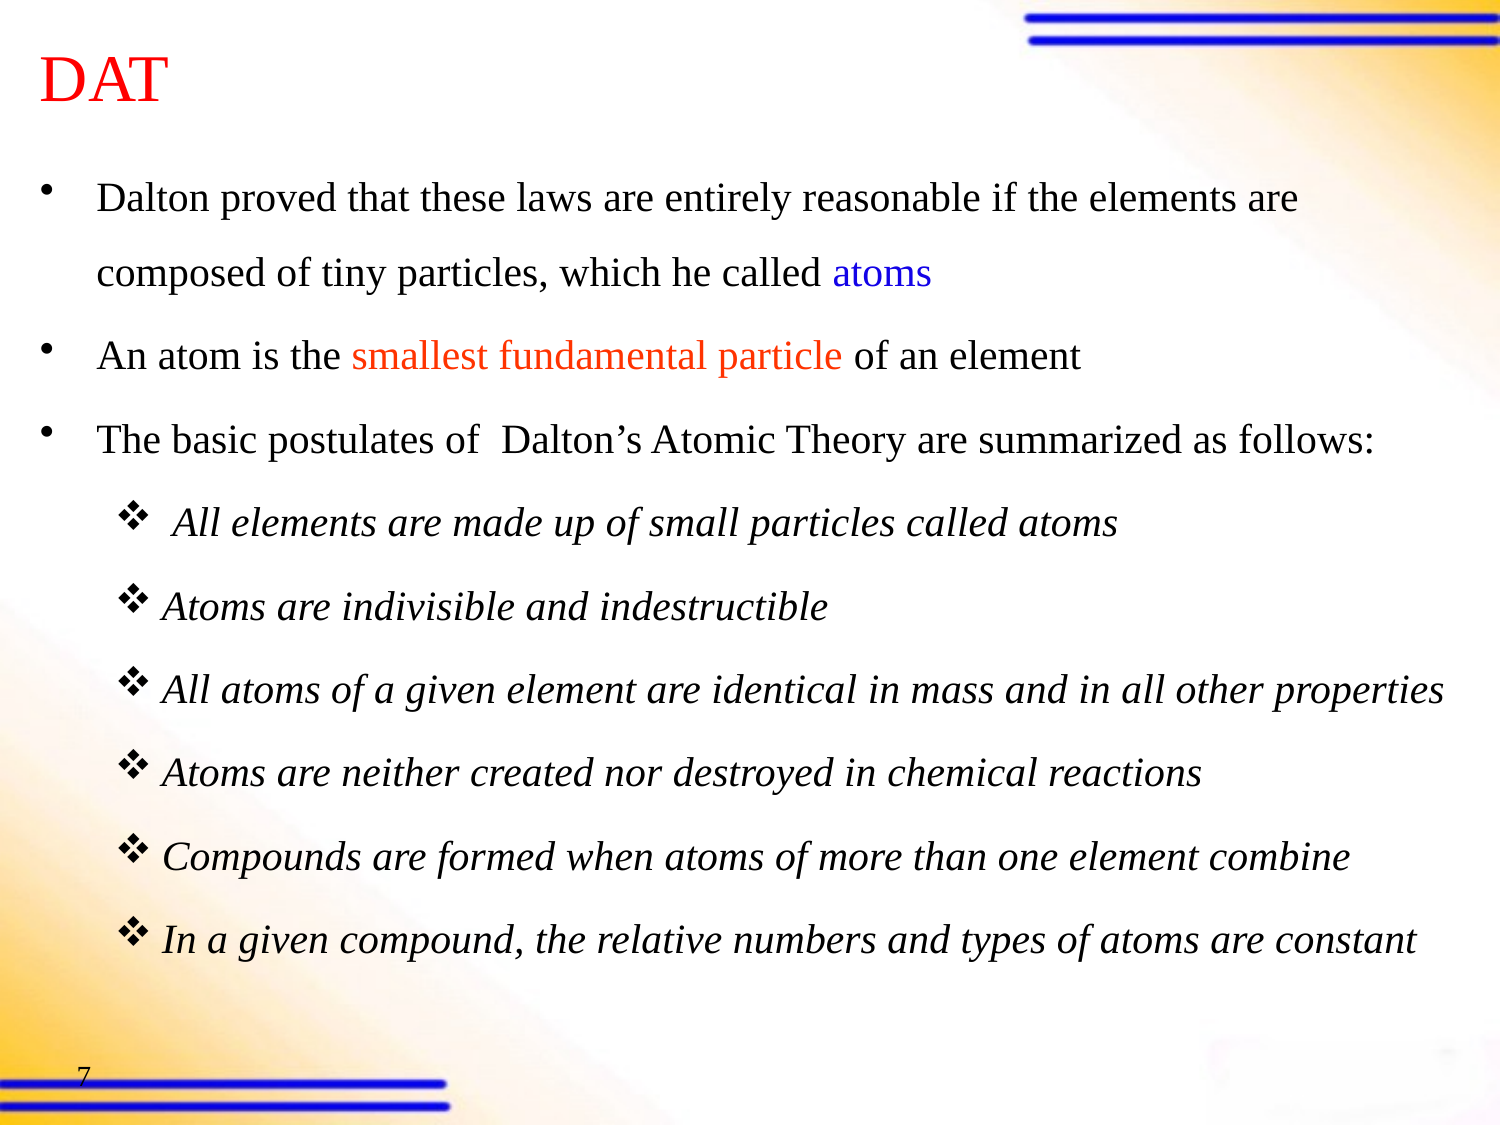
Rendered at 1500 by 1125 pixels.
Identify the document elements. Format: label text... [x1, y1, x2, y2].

picture [0, 0, 1500, 1125]
list Dalton proved that these laws are entirely reasonable if the elements are composed of tiny particles, which he called atoms An atom is the smallest fundamental particle of an element The basic postulates of Dalton’s Atomic Theory are summarized as follows: All elements are made up of small particles called atoms Atoms are indivisible and indestructible All atoms of a given element are identical in mass and in all other properties Atoms are neither created nor destroyed in chemical reactions Compounds are formed when atoms of more than one element combine In a given compound, the relative numbers and types of atoms are constant [24, 137, 1463, 1088]
title DAT [24, 37, 1301, 113]
